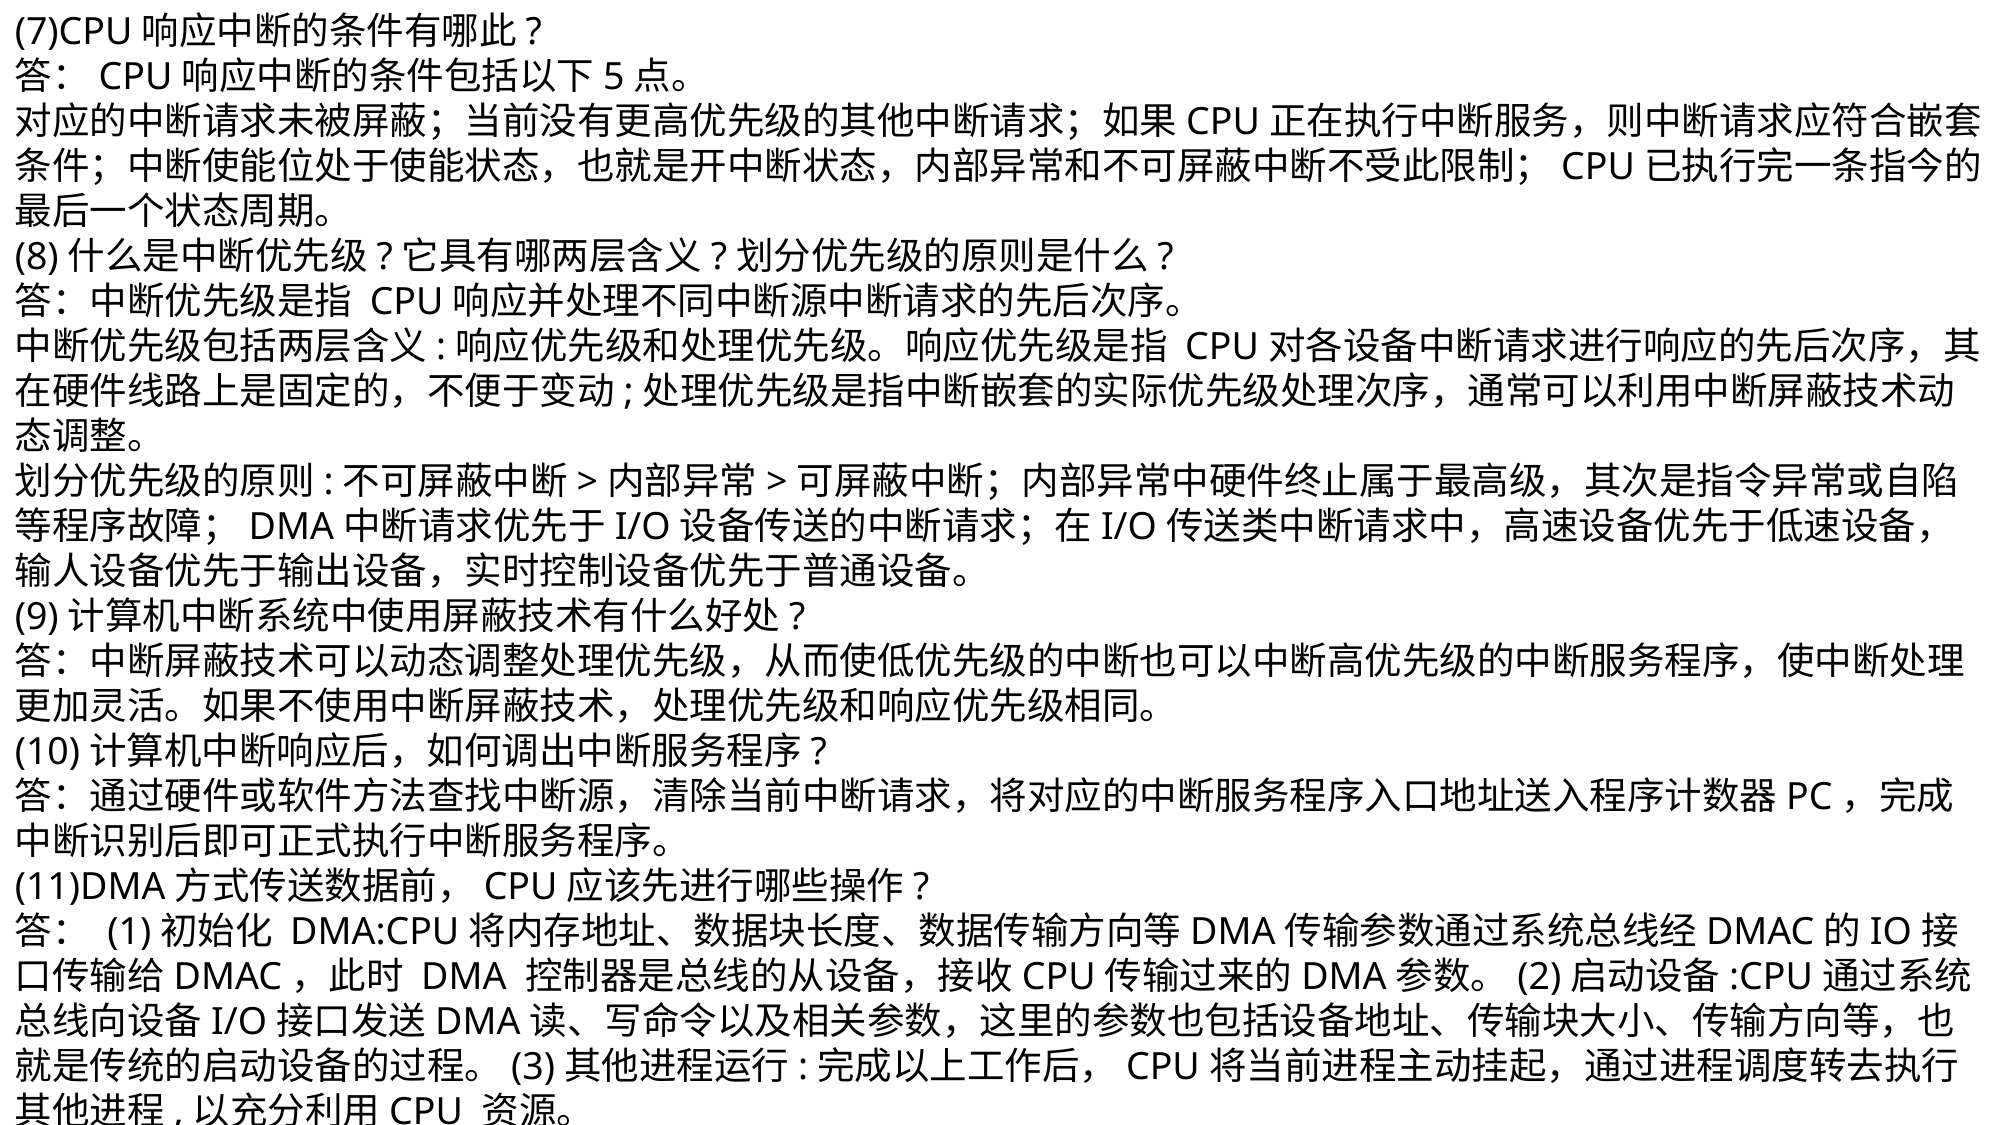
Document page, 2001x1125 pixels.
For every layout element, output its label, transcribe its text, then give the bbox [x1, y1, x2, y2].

text_box (7)CPU响应中断的条件有哪此? 答：CPU响应中断的条件包括以下5点。 对应的中断请求未被屏蔽；当前没有更高优先级的其他中断请求；如果CPU正在执行中断服务，则中断请求应符合嵌套条件；中断使能位处于使能状态，也就是开中断状态，内部异常和不可屏蔽中断不受此限制；CPU已执行完一条指今的最后一个状态周期。 (8)什么是中断优先级?它具有哪两层含义?划分优先级的原则是什么? 答：中断优先级是指 CPU响应并处理不同中断源中断请求的先后次序。 中断优先级包括两层含义:响应优先级和处理优先级。响应优先级是指 CPU对各设备中断请求进行响应的先后次序，其在硬件线路上是固定的，不便于变动;处理优先级是指中断嵌套的实际优先级处理次序，通常可以利用中断屏蔽技术动态调整。 划分优先级的原则:不可屏蔽中断>内部异常>可屏蔽中断；内部异常中硬件终止属于最高级，其次是指令异常或自陷等程序故障；DMA中断请求优先于I/O设备传送的中断请求；在I/O传送类中断请求中，高速设备优先于低速设备，输人设备优先于输出设备，实时控制设备优先于普通设备。 (9)计算机中断系统中使用屏蔽技术有什么好处? 答：中断屏蔽技术可以动态调整处理优先级，从而使低优先级的中断也可以中断高优先级的中断服务程序，使中断处理更加灵活。如果不使用中断屏蔽技术，处理优先级和响应优先级相同。 (10)计算机中断响应后，如何调出中断服务程序? 答：通过硬件或软件方法查找中断源，清除当前中断请求，将对应的中断服务程序入口地址送入程序计数器PC，完成中断识别后即可正式执行中断服务程序。 (11)DMA方式传送数据前，CPU应该先进行哪些操作? 答： (1)初始化 DMA:CPU将内存地址、数据块长度、数据传输方向等DMA传输参数通过系统总线经DMAC的IO接口传输给DMAC，此时 DMA 控制器是总线的从设备，接收CPU传输过来的DMA参数。(2)启动设备:CPU通过系统总线向设备I/O接口发送DMA读、写命令以及相关参数，这里的参数也包括设备地址、传输块大小、传输方向等，也就是传统的启动设备的过程。(3)其他进程运行:完成以上工作后，CPU将当前进程主动挂起，通过进程调度转去执行其他进程,以充分利用CPU 资源。 [0, 0, 2000, 1125]
